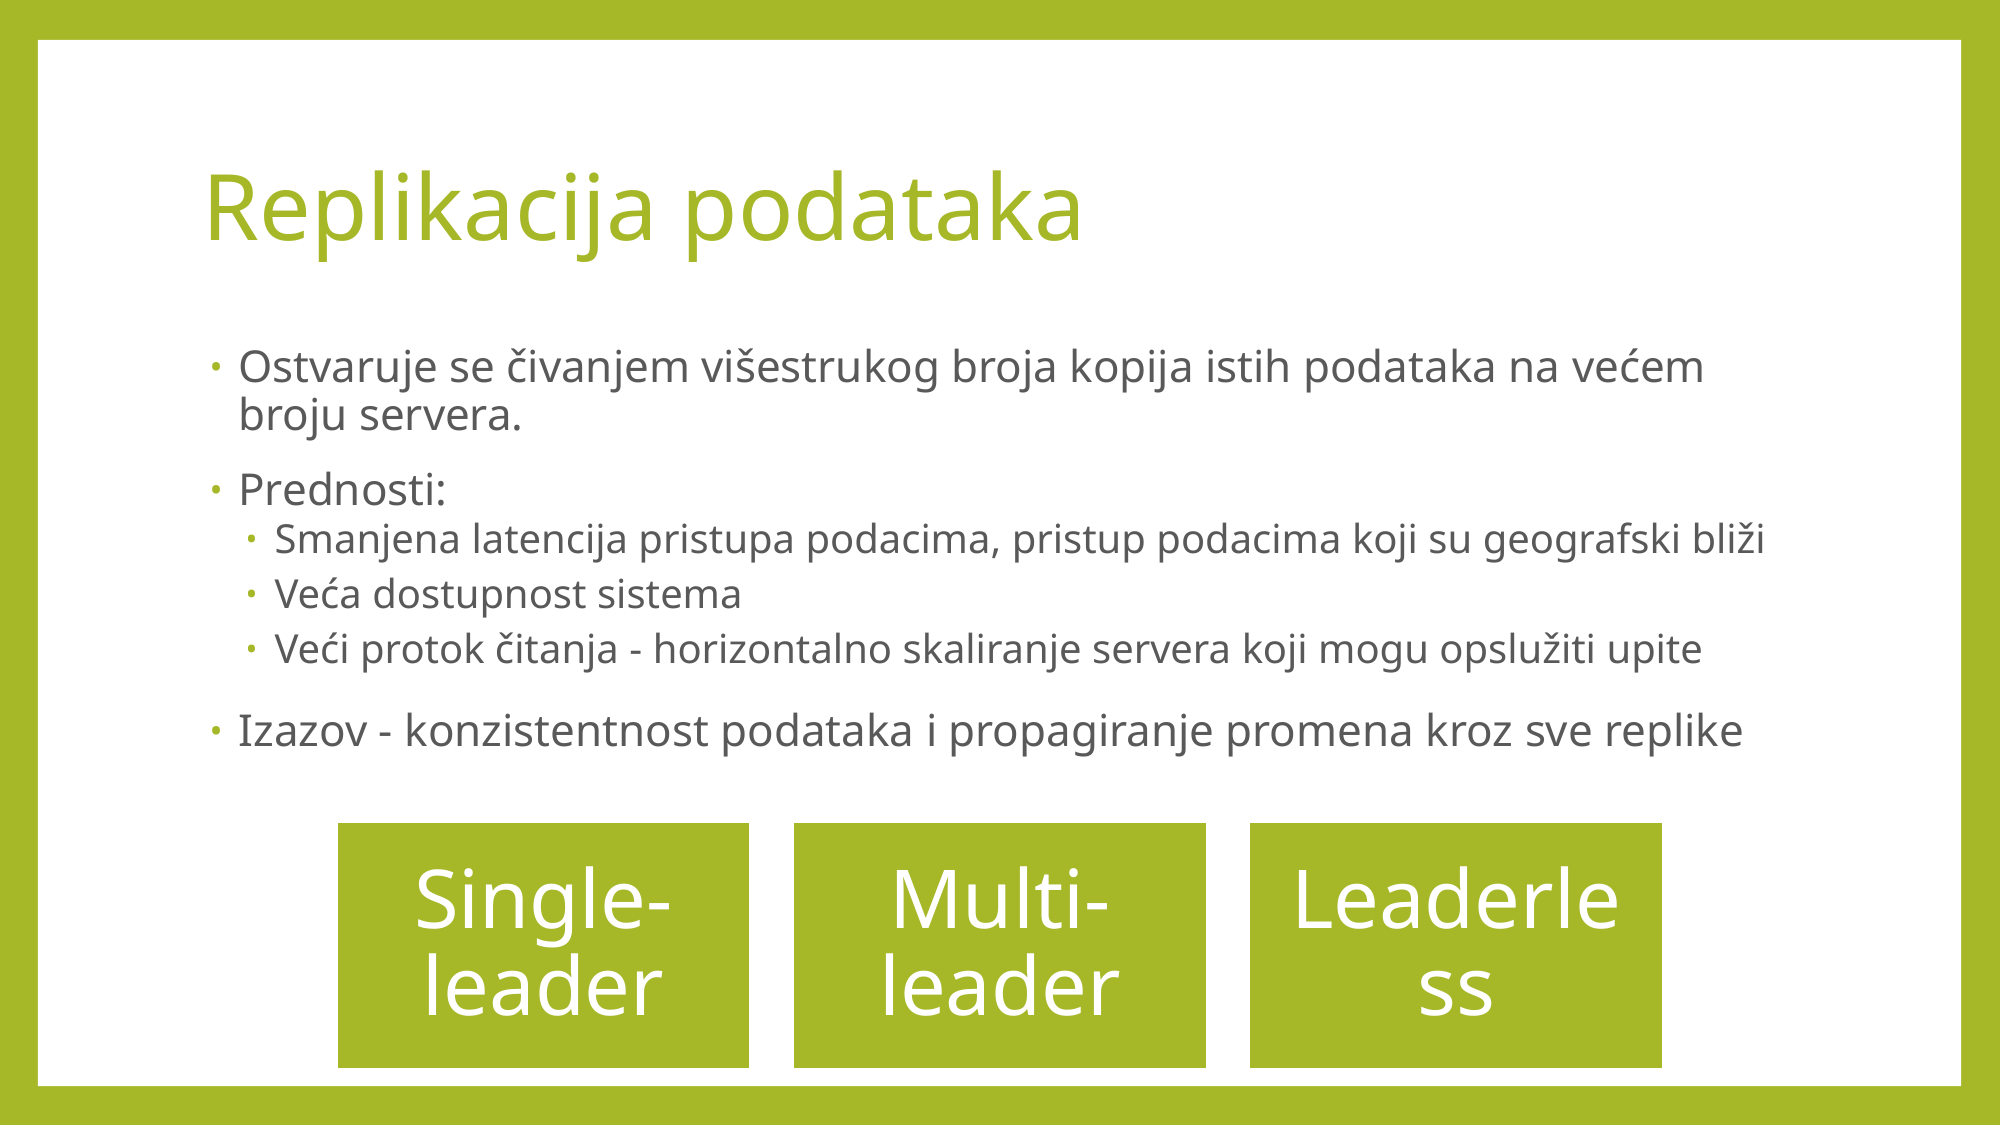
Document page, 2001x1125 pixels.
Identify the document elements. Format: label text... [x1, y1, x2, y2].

title Replikacija podataka [187, 99, 1808, 323]
list Ostvaruje se čivanjem višestrukog broja kopija istih podataka na većem broju servera. Prednosti: Smanjena latencija pristupa podacima, pristup podacima koji su geografski bliži Veća dostupnost sistema Veći protok čitanja - horizontalno skaliranje servera koji mogu opslužiti upite Izazov - konzistentnost podataka i propagiranje promena kroz sve replike [187, 337, 1808, 769]
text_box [332, 820, 1667, 1071]
